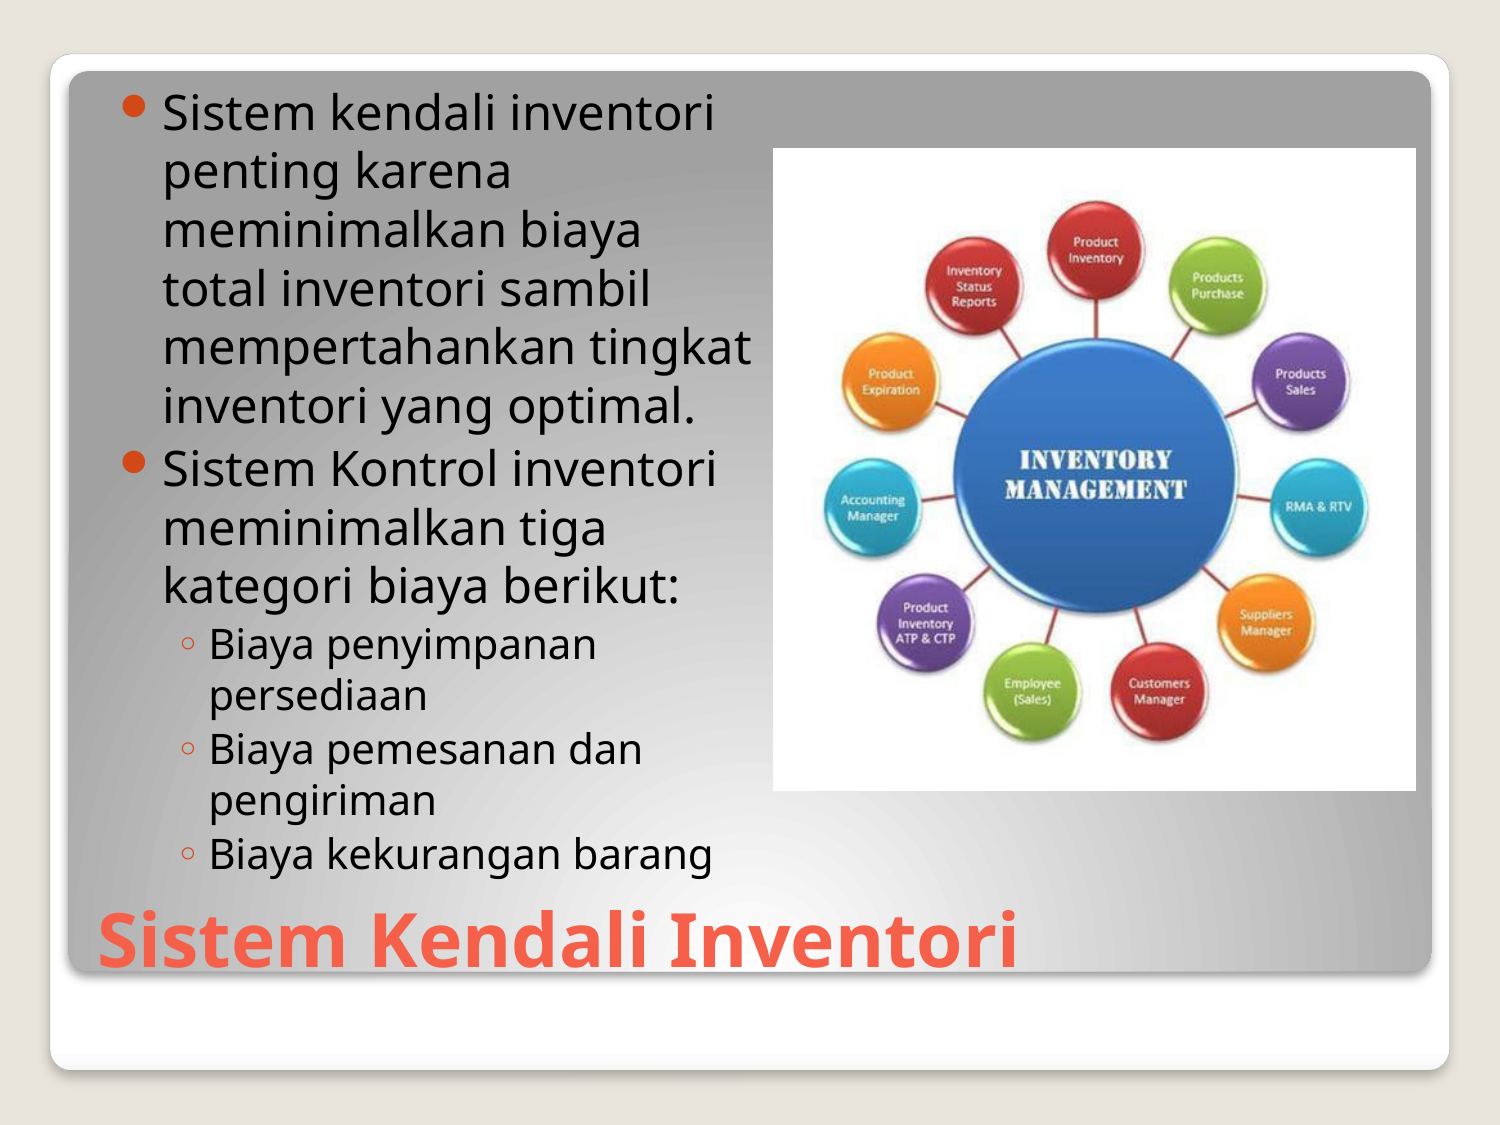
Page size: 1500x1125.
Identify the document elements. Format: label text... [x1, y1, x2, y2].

title Sistem Kendali Inventori [82, 817, 1425, 990]
list Sistem kendali inventori penting karena meminimalkan biaya total inventori sambil mempertahankan tingkat inventori yang optimal. Sistem Kontrol inventori meminimalkan tiga kategori biaya berikut: Biaya penyimpanan persediaan Biaya pemesanan dan pengiriman Biaya kekurangan barang [89, 66, 769, 897]
picture [773, 148, 1416, 792]
